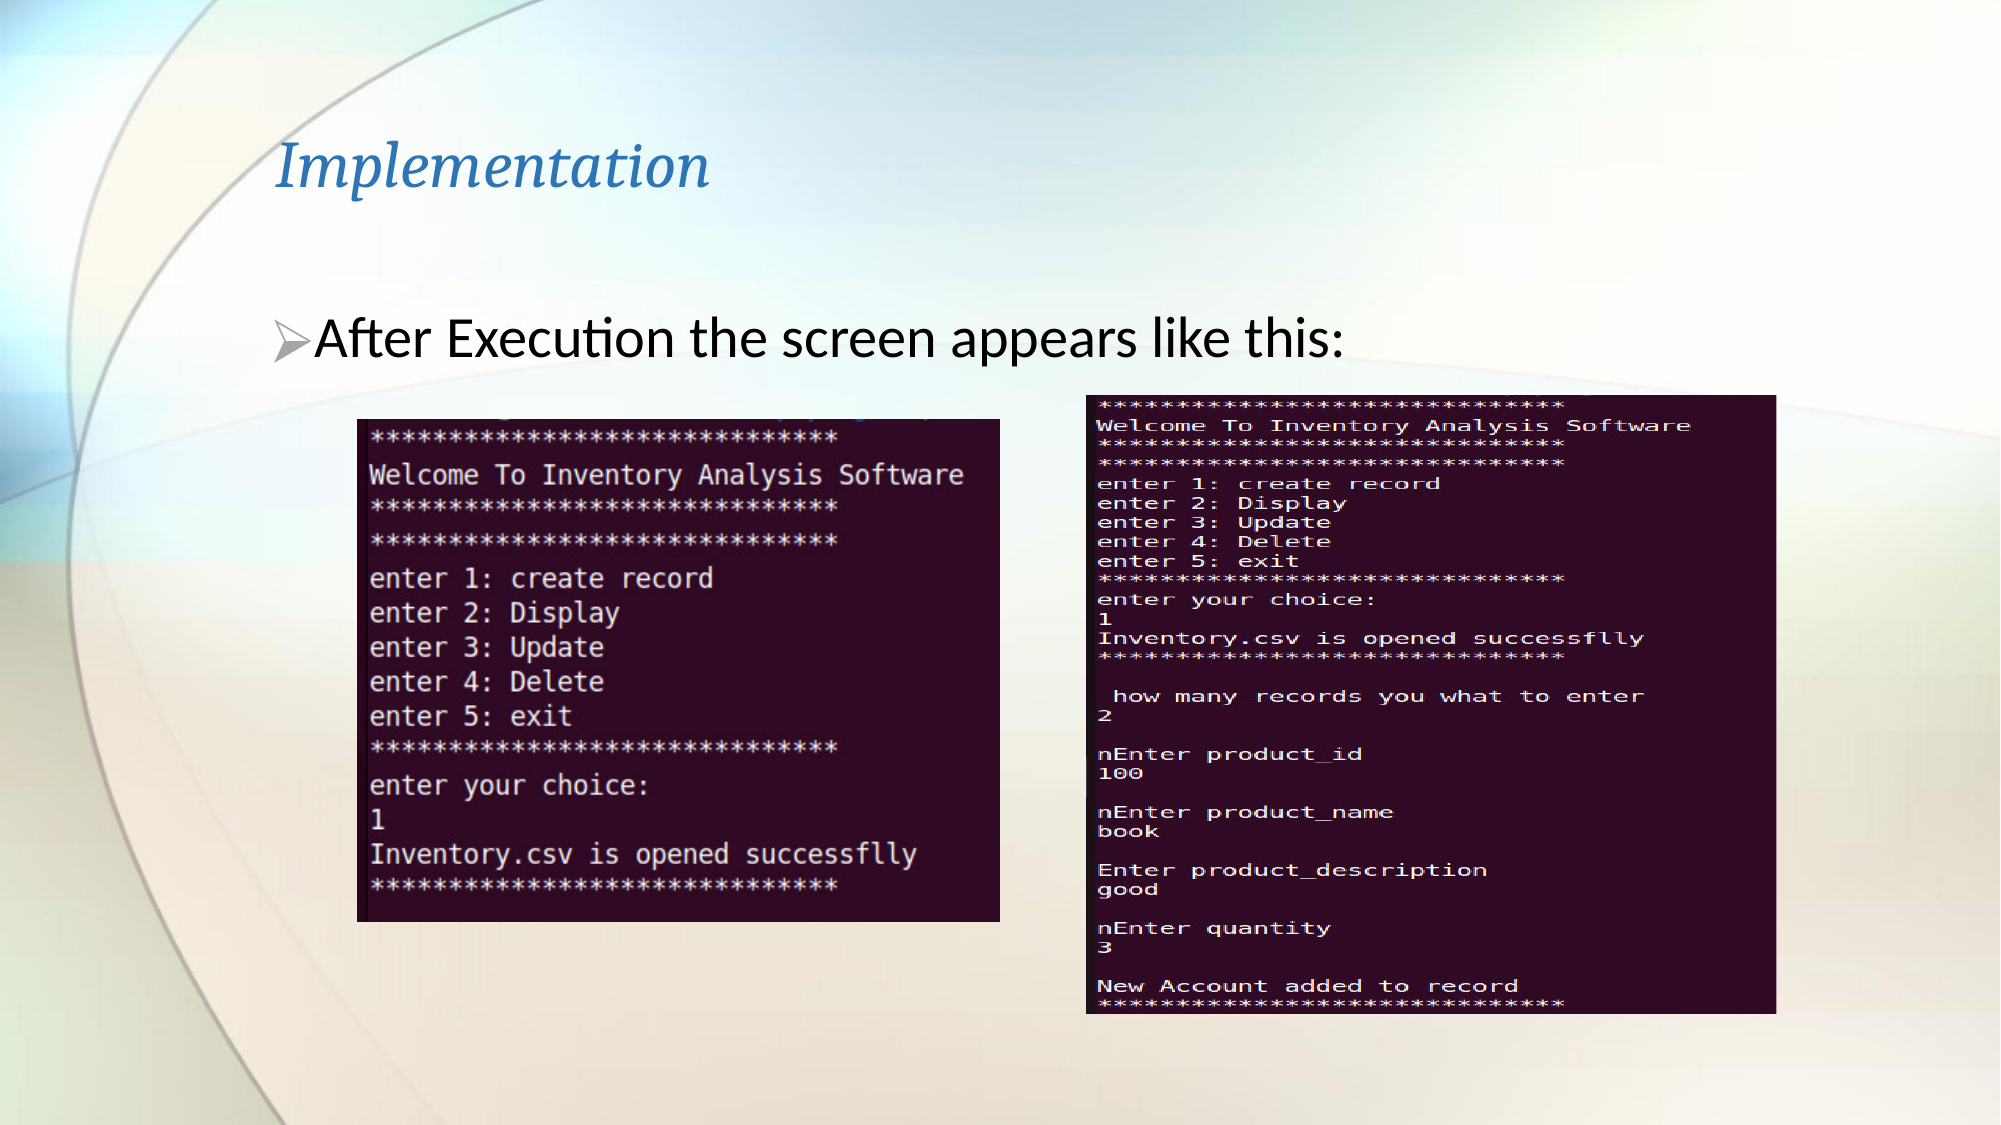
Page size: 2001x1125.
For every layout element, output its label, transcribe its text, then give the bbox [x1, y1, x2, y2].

picture [0, 0, 2001, 1125]
title Implementation [260, 52, 1742, 270]
list After Execution the screen appears like this: [256, 299, 1863, 1014]
